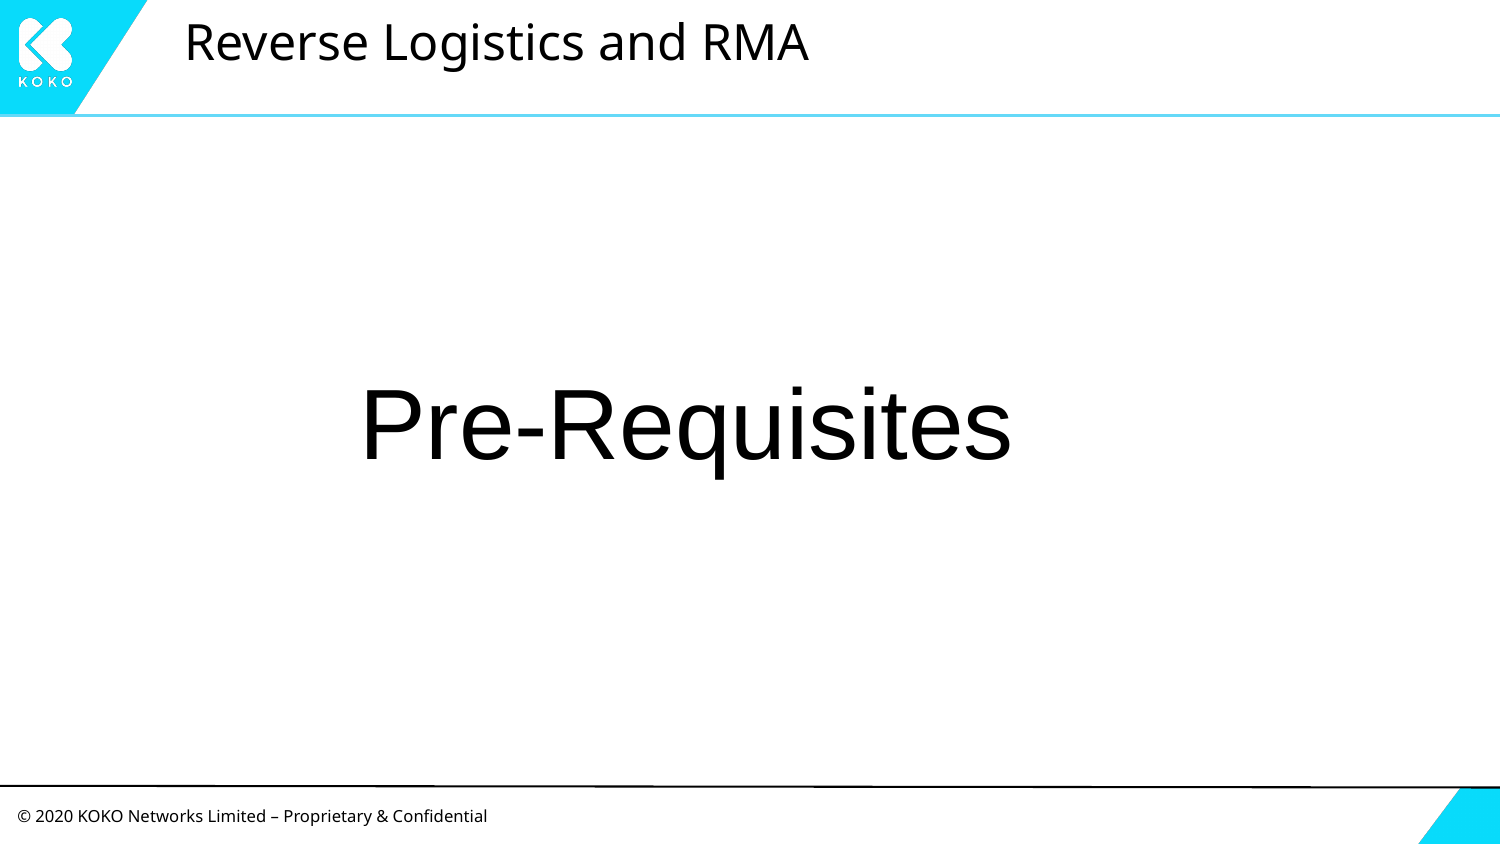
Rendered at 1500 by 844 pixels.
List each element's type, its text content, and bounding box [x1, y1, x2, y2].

text_box Pre-Requisites [292, 344, 1081, 500]
picture [1419, 789, 1500, 844]
picture [0, 0, 148, 114]
title Reverse Logistics and RMA [147, 11, 1444, 108]
